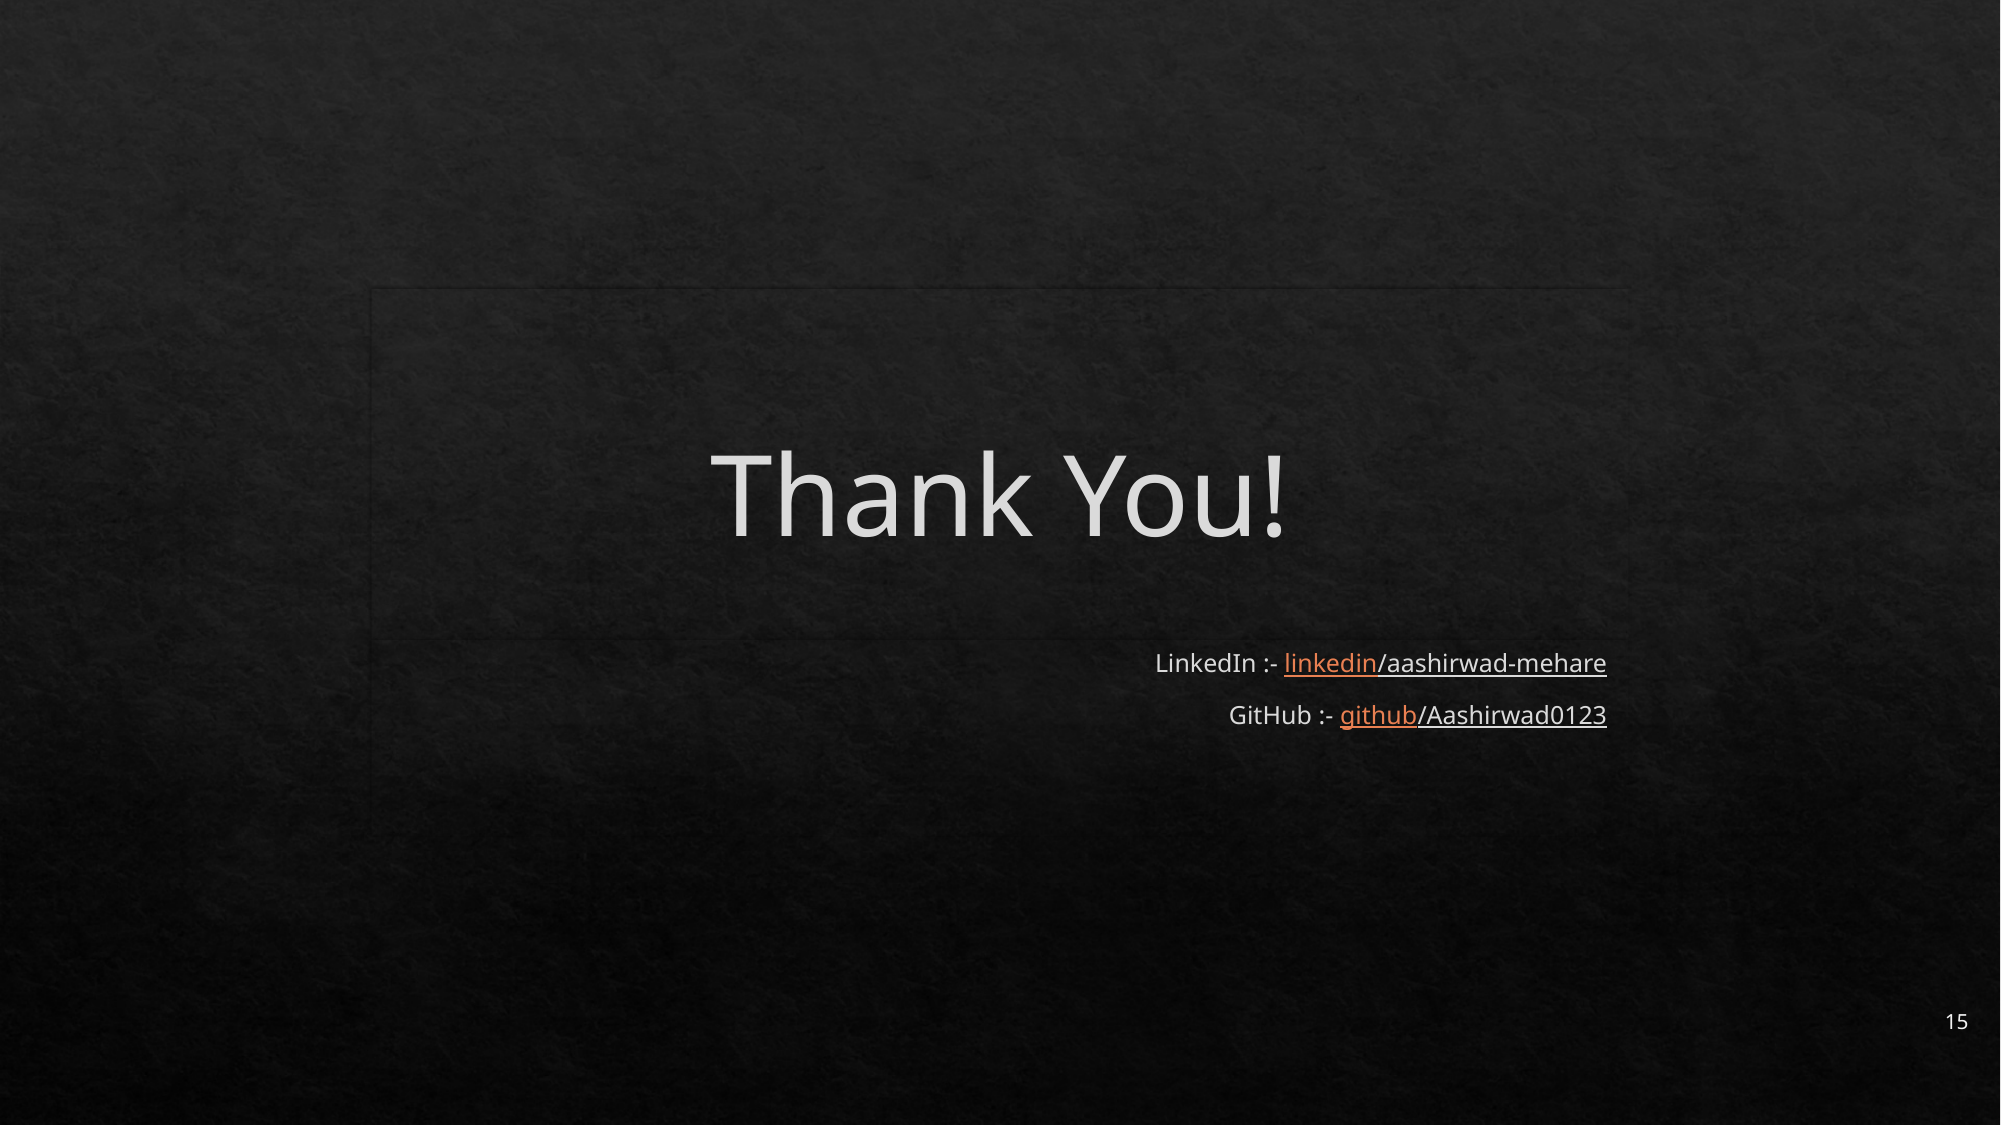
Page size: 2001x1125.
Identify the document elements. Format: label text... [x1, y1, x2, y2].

subtitle LinkedIn :- linkedin/aashirwad-mehare GitHub :- github/Aashirwad0123 [371, 640, 1629, 836]
title Thank You! [371, 289, 1629, 636]
slide_number 15 [1859, 993, 1984, 1054]
